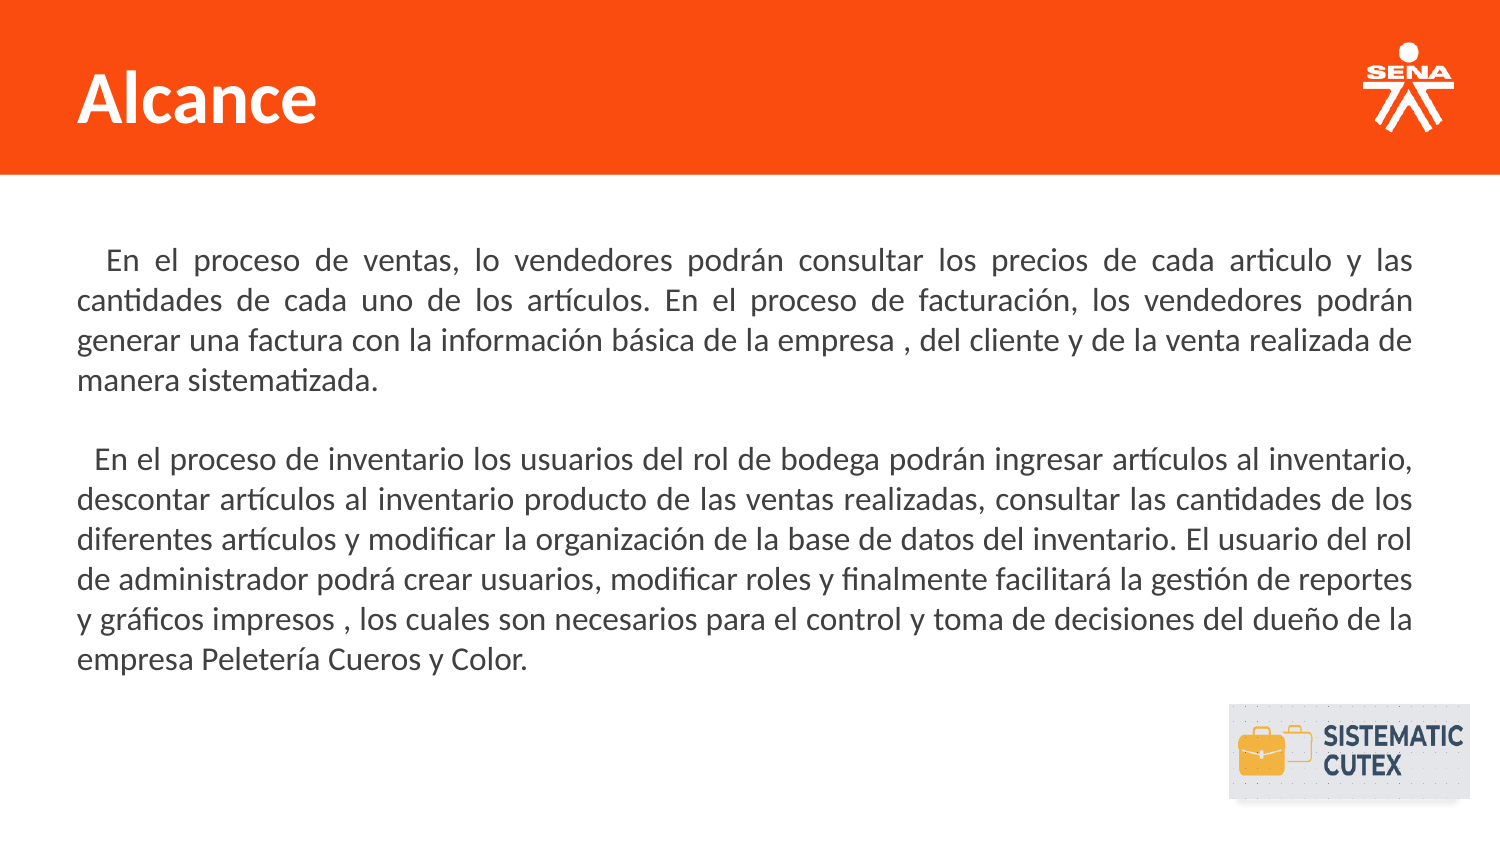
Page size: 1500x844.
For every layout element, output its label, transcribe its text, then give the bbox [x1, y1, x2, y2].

picture [0, 0, 1500, 844]
text_box Alcance [62, 40, 951, 146]
text_box [1346, 31, 1470, 144]
text_box En el proceso de ventas, lo vendedores podrán consultar los precios de cada articulo y las cantidades de cada uno de los artículos. En el proceso de facturación, los vendedores podrán generar una factura con la información básica de la empresa , del cliente y de la venta realizada de manera sistematizada. En el proceso de inventario los usuarios del rol de bodega podrán ingresar artículos al inventario, descontar artículos al inventario producto de las ventas realizadas, consultar las cantidades de los diferentes artículos y modificar la organización de la base de datos del inventario. El usuario del rol de administrador podrá crear usuarios, modificar roles y finalmente facilitará la gestión de reportes y gráficos impresos , los cuales son necesarios para el control y toma de decisiones del dueño de la empresa Peletería Cueros y Color. [62, 230, 1430, 725]
